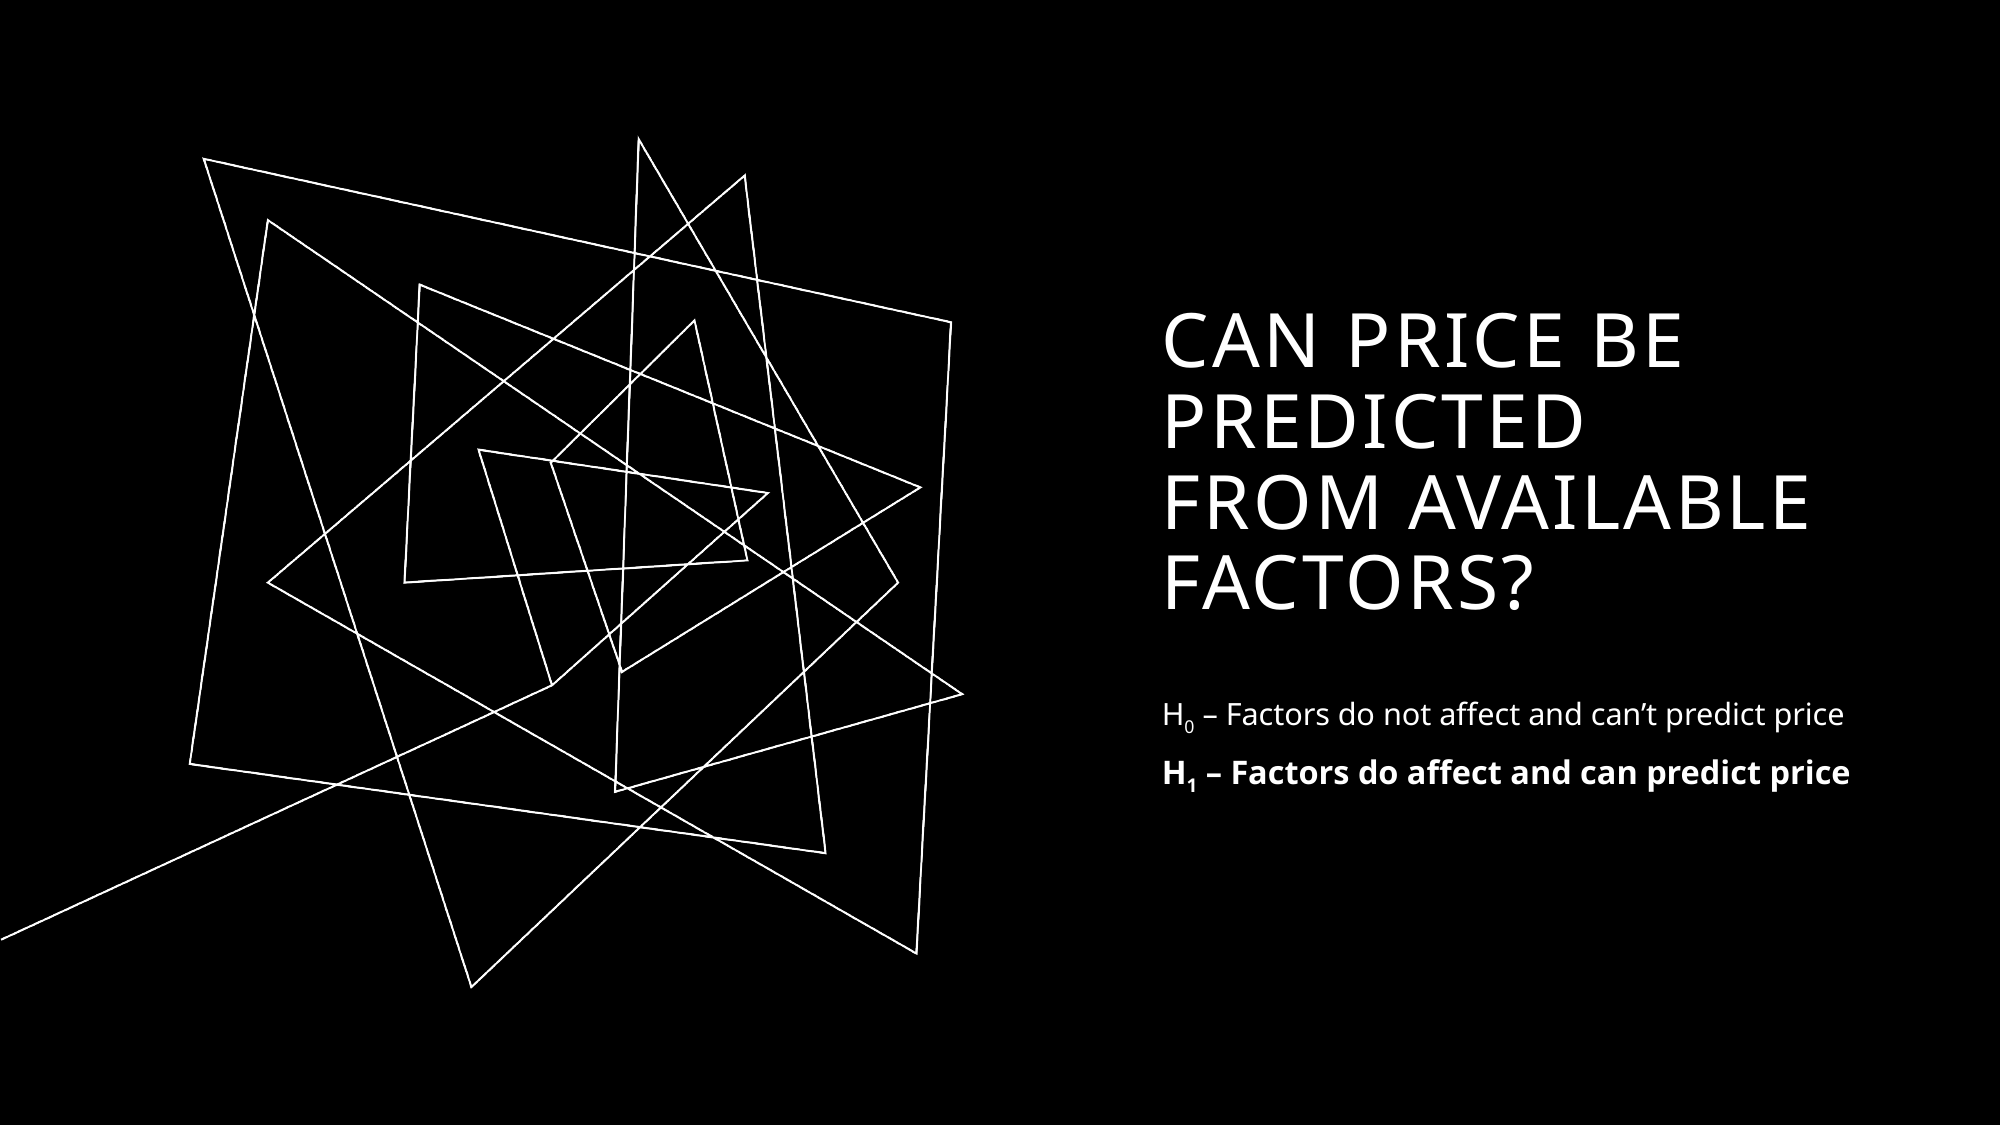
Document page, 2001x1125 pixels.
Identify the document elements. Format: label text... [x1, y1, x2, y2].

picture [0, 135, 965, 989]
title Can Price be predicted from available factors? [1146, 352, 1833, 634]
subtitle H0 – Factors do not affect and can’t predict price H1 – Factors do affect and can predict price [1146, 688, 1872, 808]
